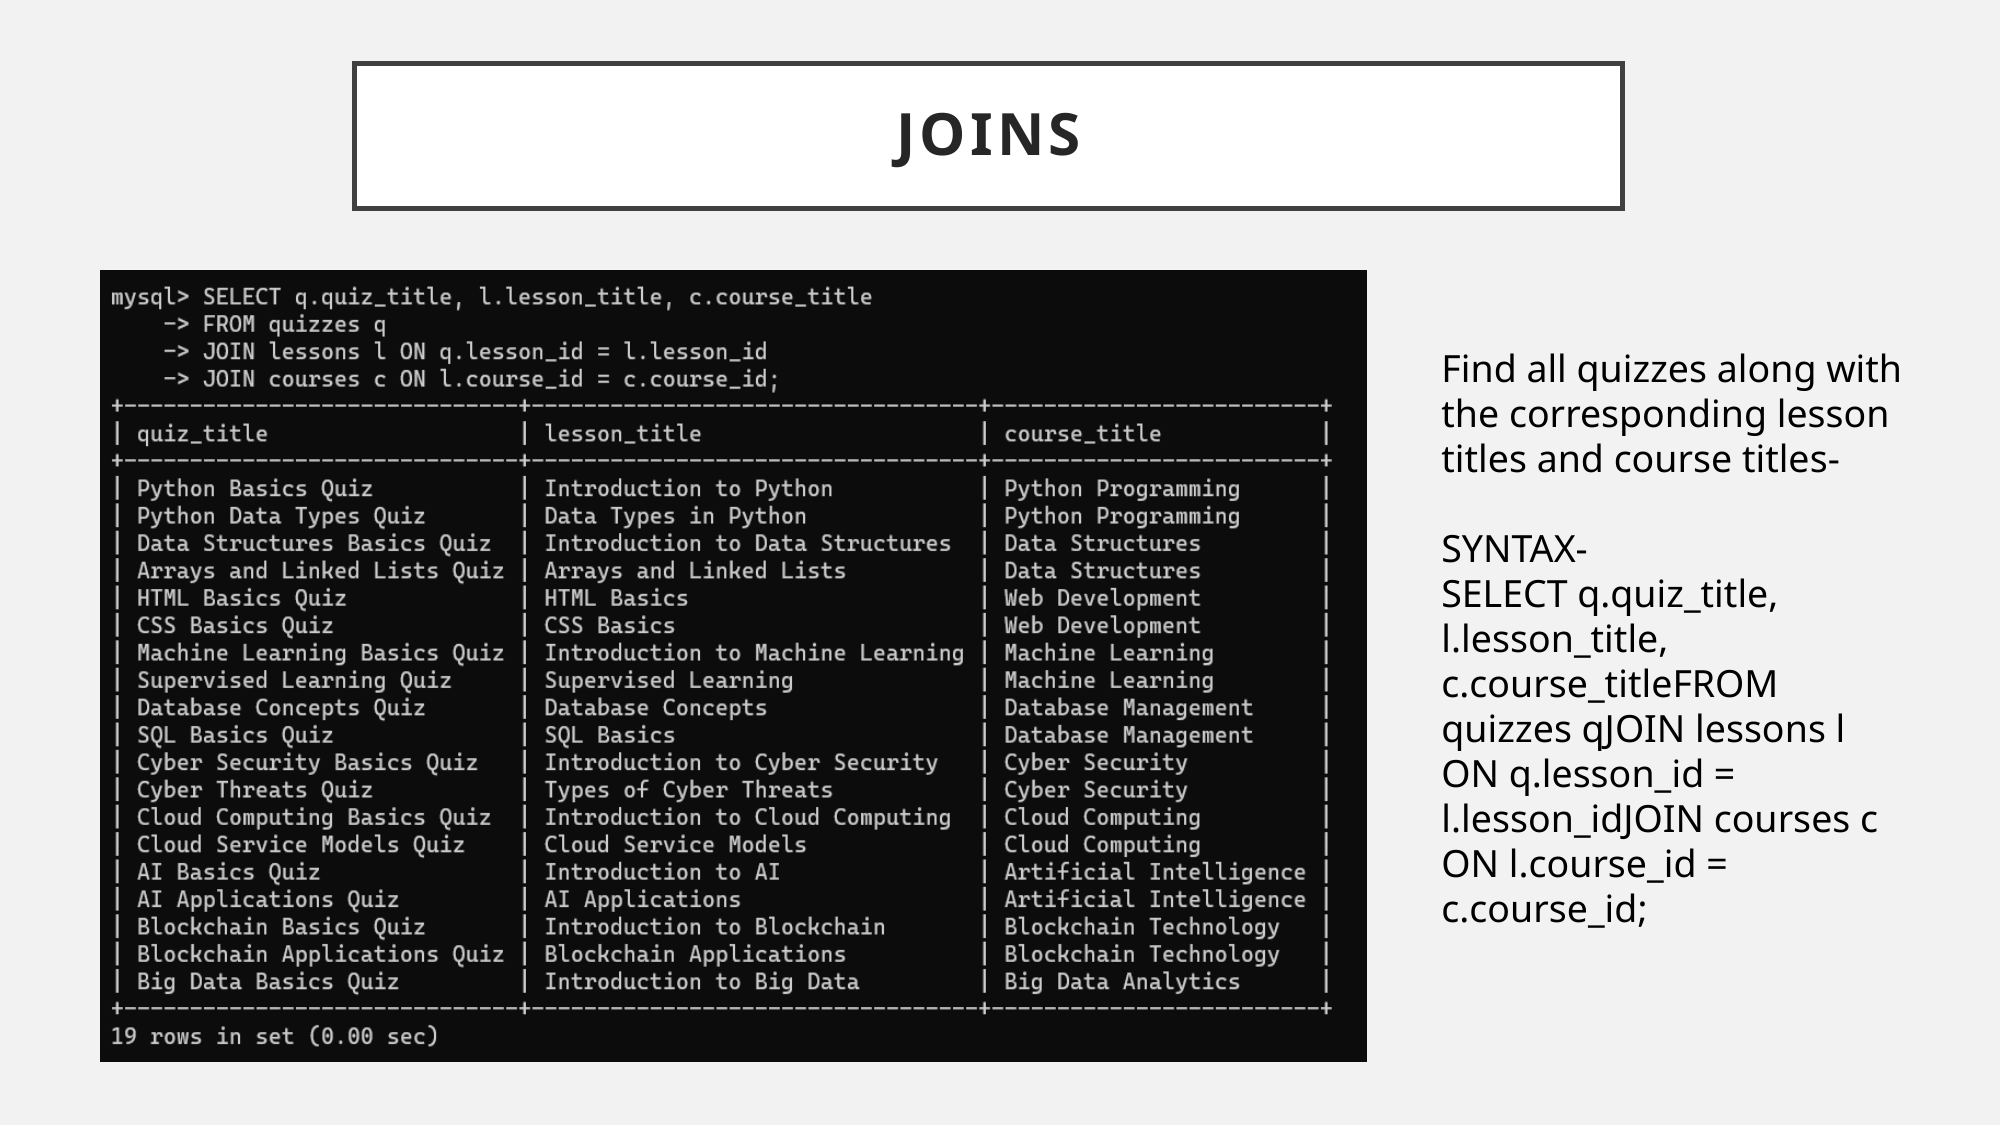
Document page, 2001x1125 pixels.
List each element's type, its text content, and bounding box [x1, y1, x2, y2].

title JOINS [352, 61, 1625, 211]
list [100, 270, 1367, 1062]
text_box Find all quizzes along with the corresponding lesson titles and course titles- SYNTAX- SELECT q.quiz_title, l.lesson_title, c.course_titleFROM quizzes qJOIN lessons l ON q.lesson_id = l.lesson_idJOIN courses c ON l.course_id = c.course_id; [1426, 337, 1921, 938]
